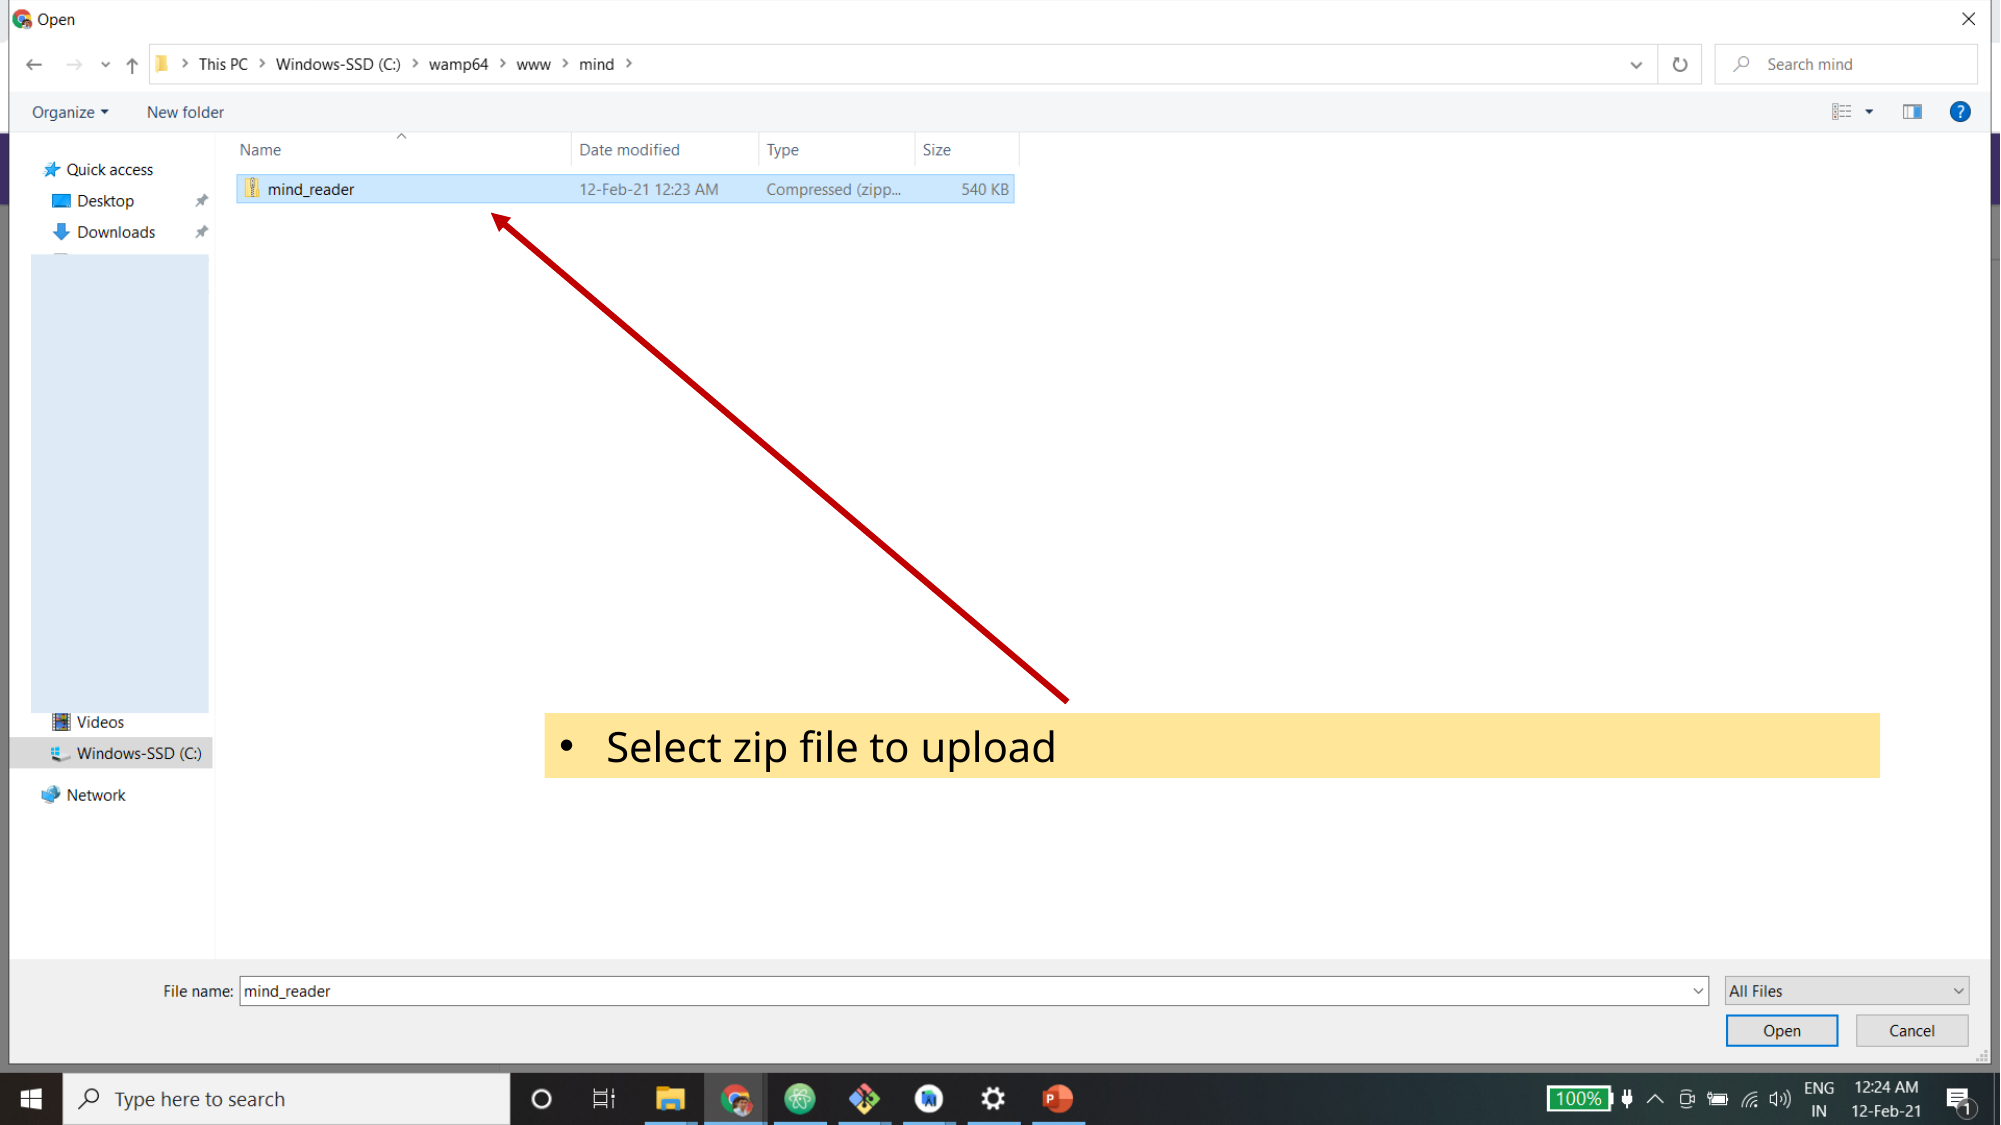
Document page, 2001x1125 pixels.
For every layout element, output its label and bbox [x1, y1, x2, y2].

text_box [490, 212, 1068, 702]
picture [0, 0, 2000, 1125]
